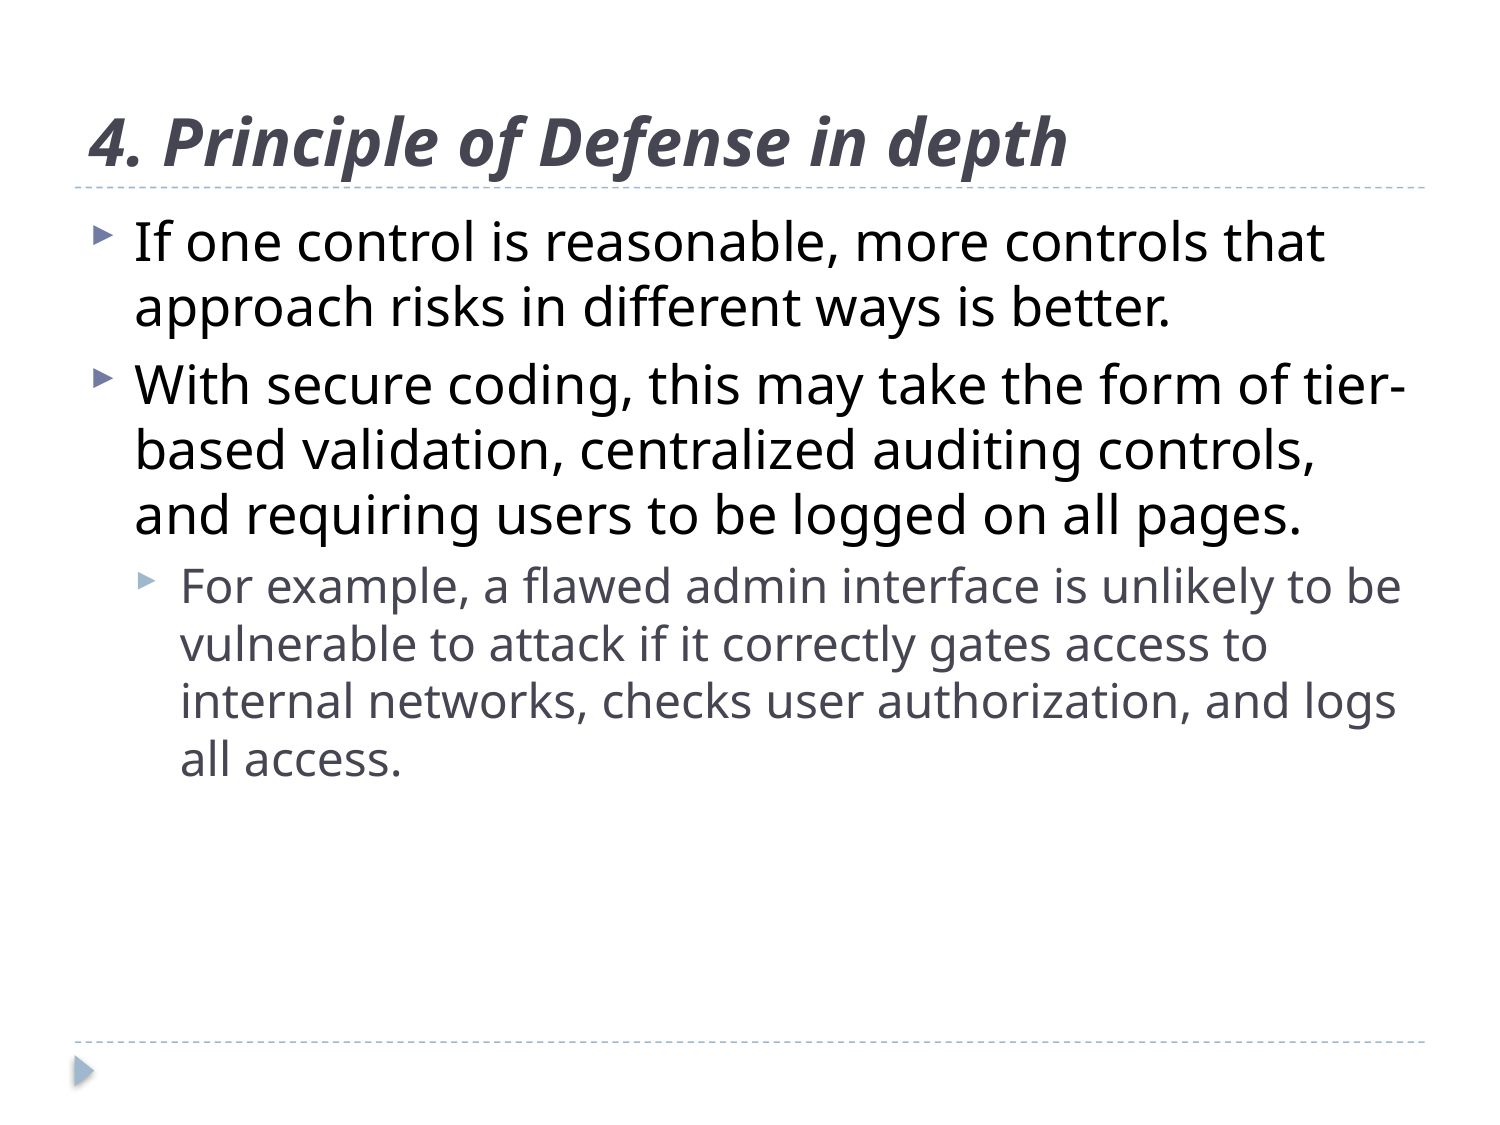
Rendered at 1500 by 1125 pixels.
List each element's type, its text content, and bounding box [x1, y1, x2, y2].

list If one control is reasonable, more controls that approach risks in different ways is better. With secure coding, this may take the form of tier-based validation, centralized auditing controls, and requiring users to be logged on all pages. For example, a flawed admin interface is unlikely to be vulnerable to attack if it correctly gates access to internal networks, checks user authorization, and logs all access. [75, 200, 1425, 1010]
title 4. Principle of Defense in depth [75, 24, 1425, 188]
